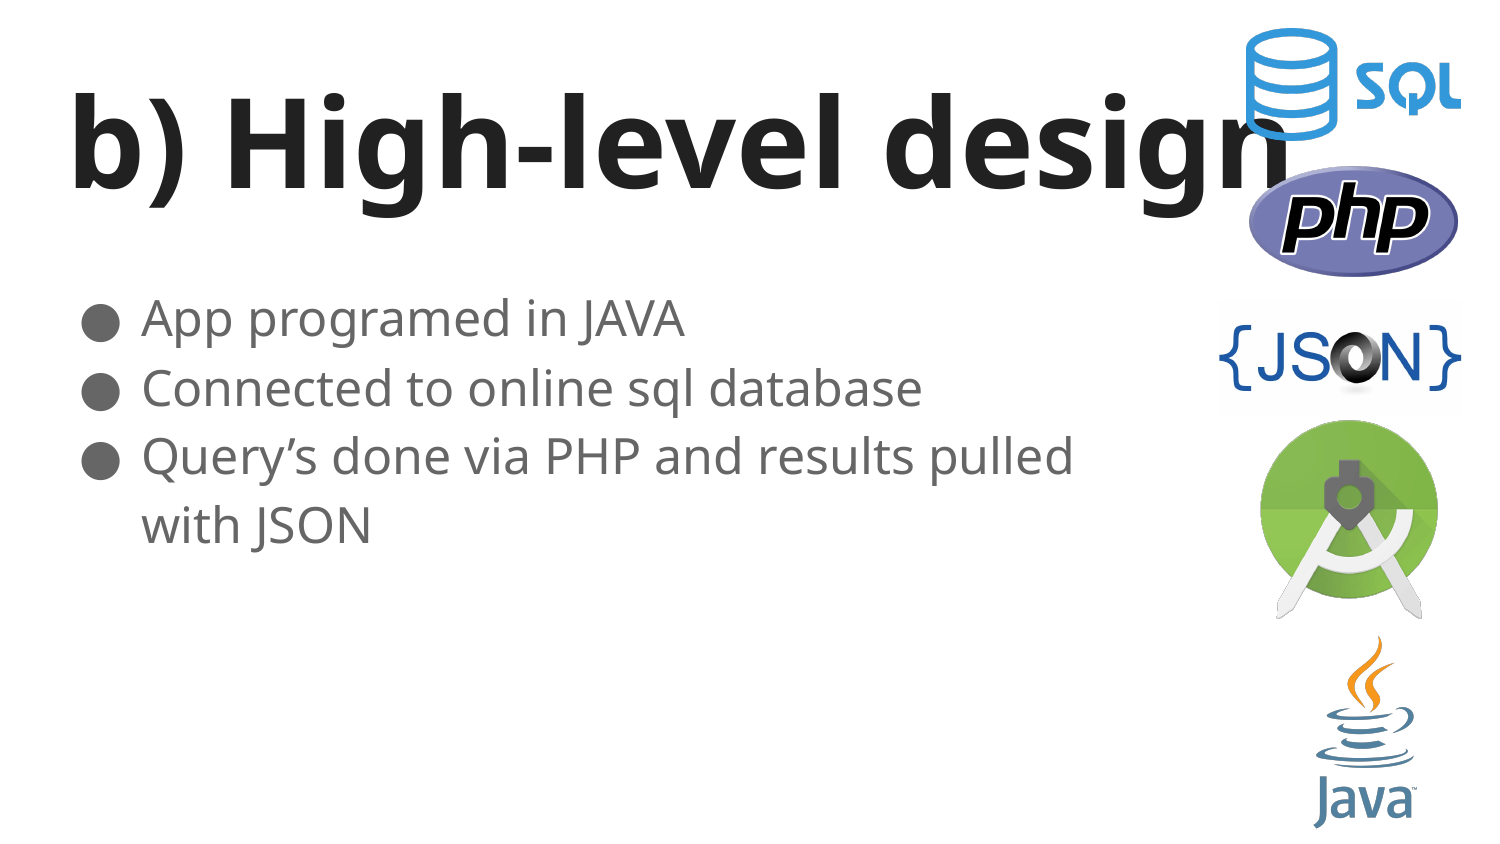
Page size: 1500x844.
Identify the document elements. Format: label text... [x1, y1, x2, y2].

picture [1310, 634, 1418, 830]
list App programed in JAVA Connected to online sql database Query’s done via PHP and results pulled with JSON [51, 262, 1134, 750]
picture [1219, 300, 1463, 623]
picture [1245, 27, 1461, 141]
title b) High-level design [51, 48, 1449, 180]
picture [1245, 163, 1461, 280]
